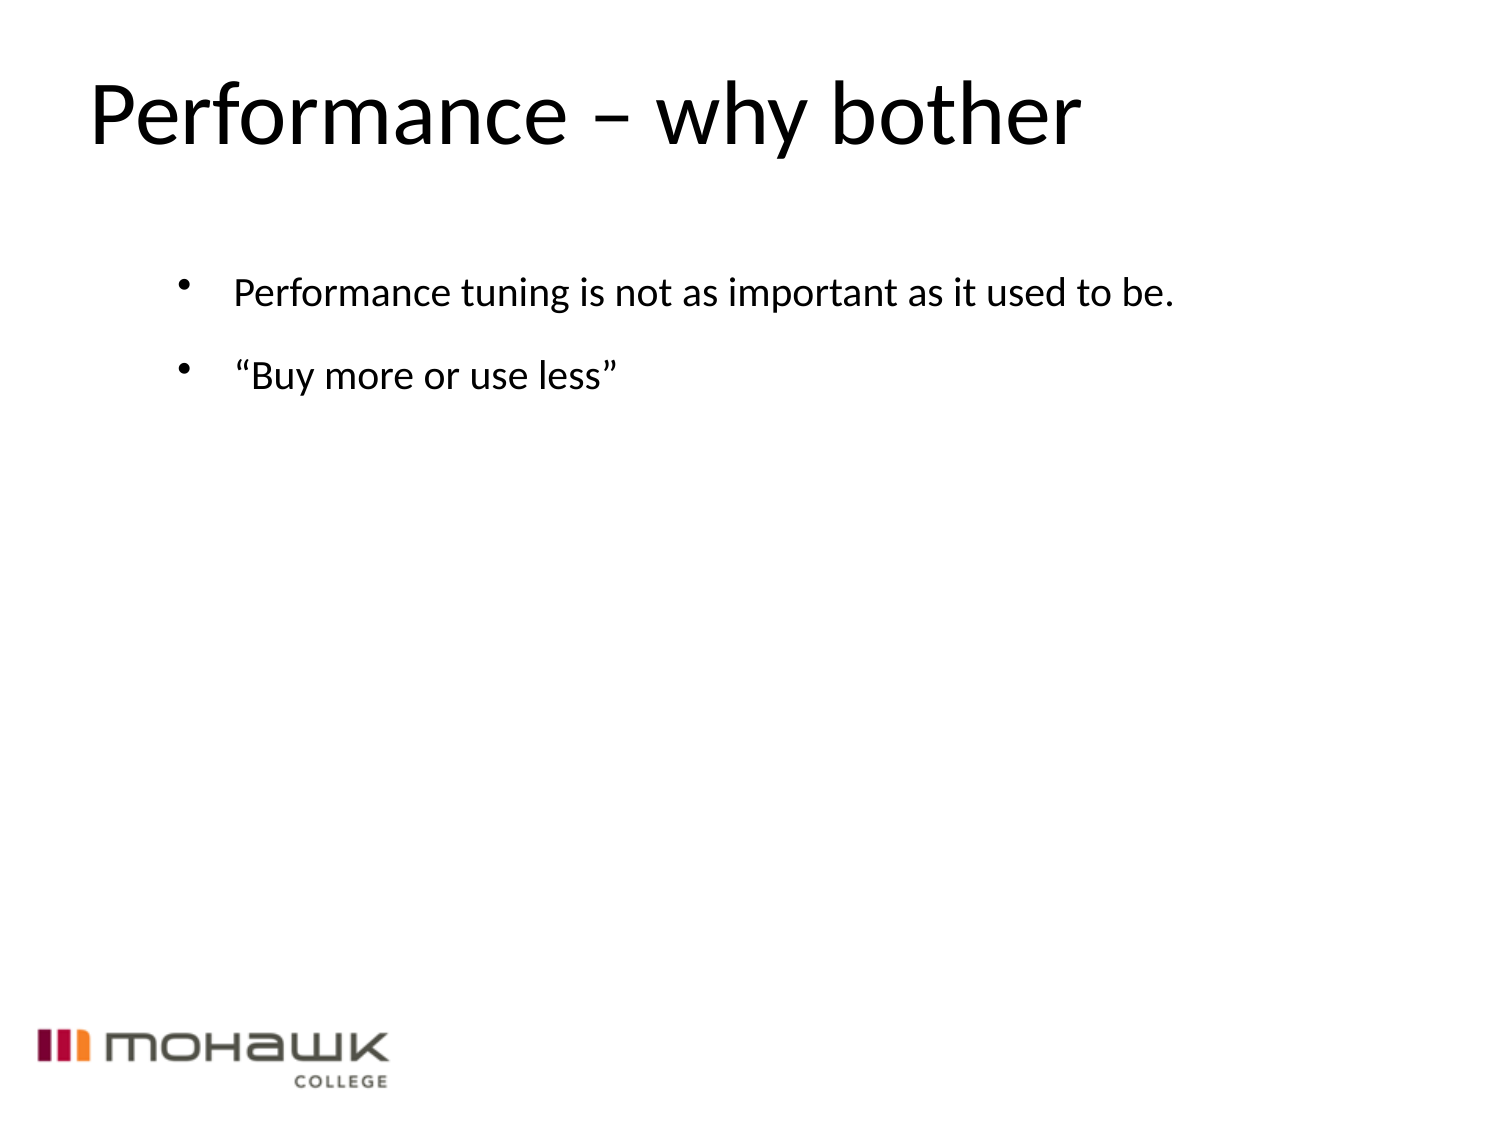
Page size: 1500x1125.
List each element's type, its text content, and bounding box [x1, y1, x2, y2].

picture [5, 1000, 422, 1118]
title Performance – why bother [75, 45, 1425, 233]
list Performance tuning is not as important as it used to be. “Buy more or use less” [162, 232, 1375, 1021]
